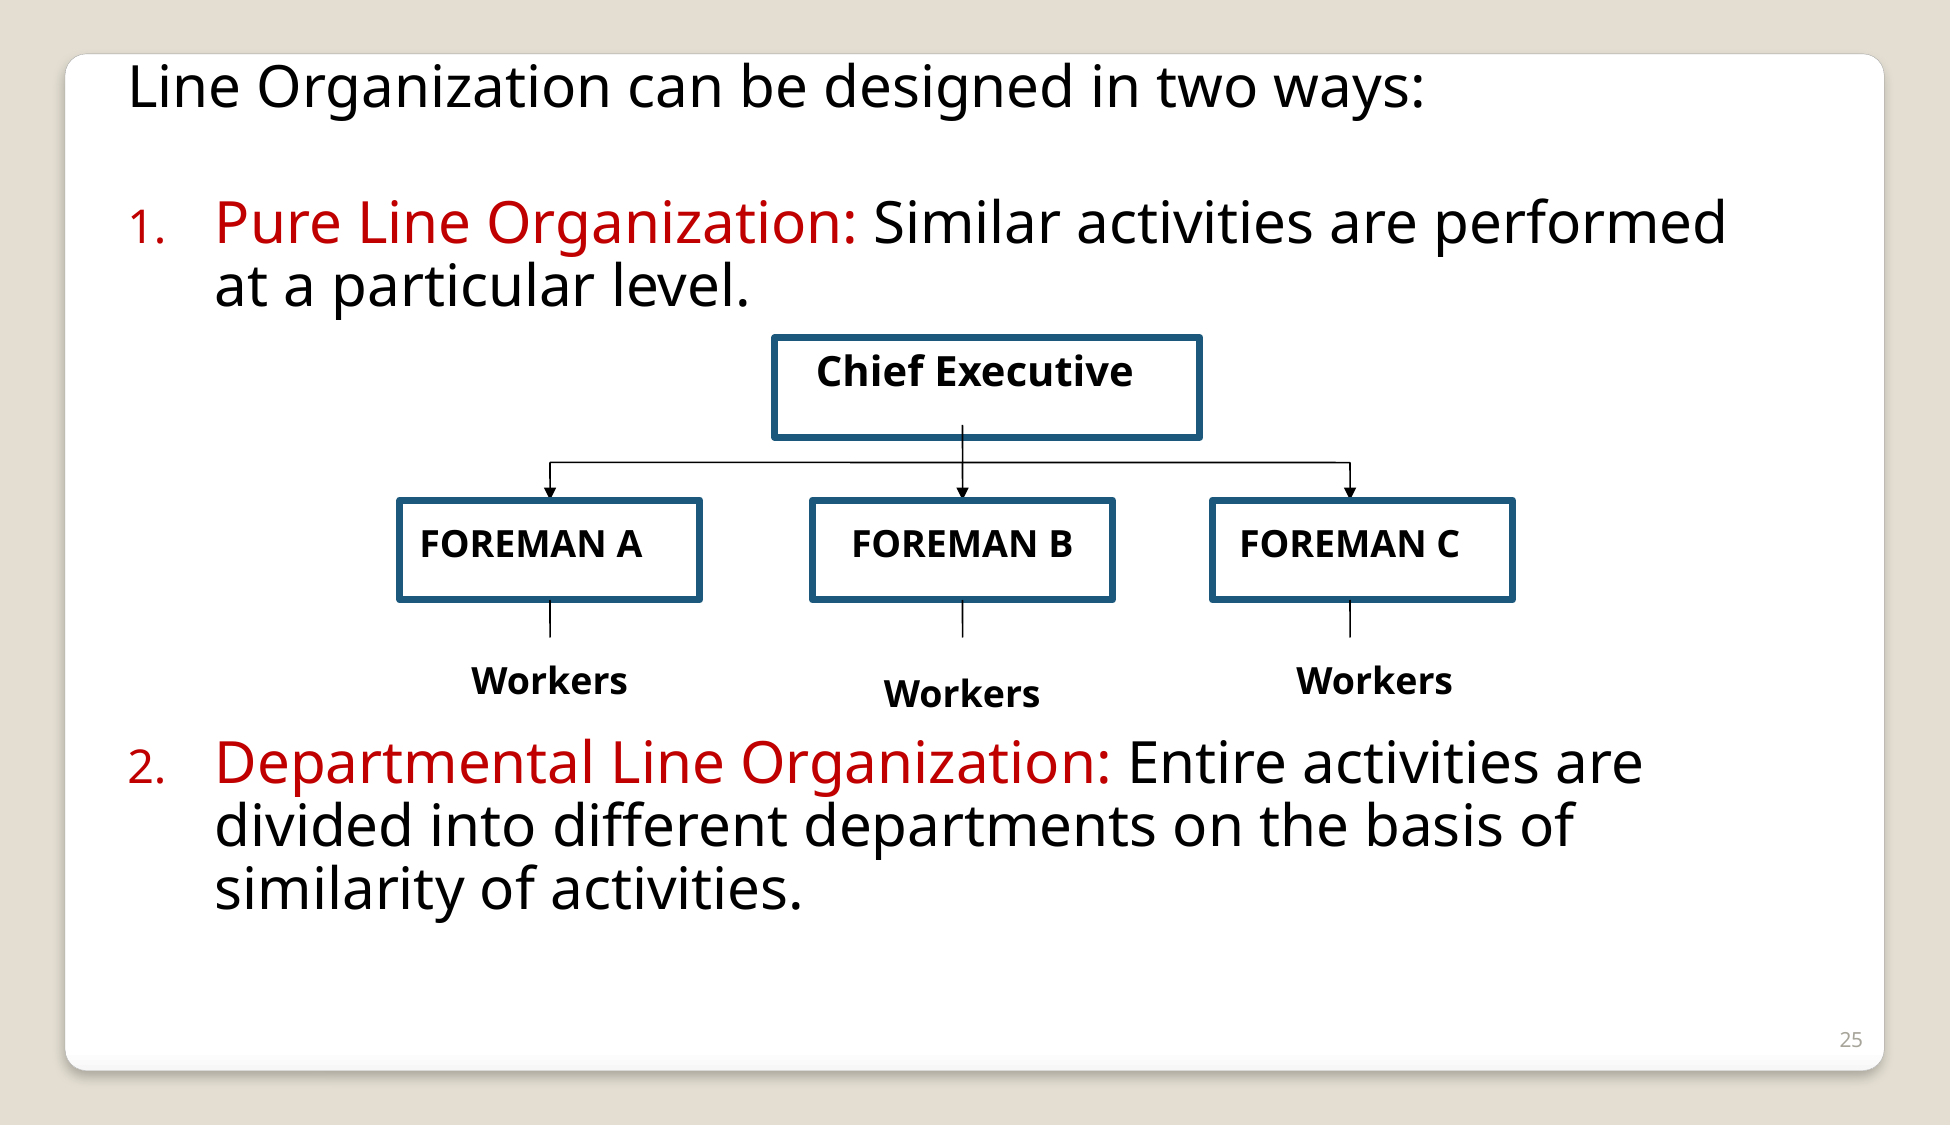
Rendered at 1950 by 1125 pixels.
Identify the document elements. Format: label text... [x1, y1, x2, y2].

text_box [543, 462, 557, 497]
text_box Line Organization can be designed in two ways: Pure Line Organization: Similar activities are performed at a particular level. Departmental Line Organization: Entire activities are divided into different departments on the basis of similarity of activities. [112, 50, 1800, 980]
text_box FOREMAN B [812, 512, 1113, 573]
text_box Workers [1262, 649, 1488, 710]
text_box [956, 462, 969, 497]
text_box [771, 334, 1203, 441]
text_box [396, 497, 703, 603]
text_box FOREMAN C [1199, 512, 1500, 573]
text_box Workers [849, 662, 1075, 723]
slide_number 25 [1780, 1002, 1878, 1063]
text_box FOREMAN A [387, 512, 675, 573]
text_box Chief Executive [774, 337, 1175, 403]
text_box [1343, 462, 1357, 497]
text_box Workers [437, 649, 663, 710]
text_box [809, 497, 1116, 603]
text_box [1209, 497, 1516, 603]
